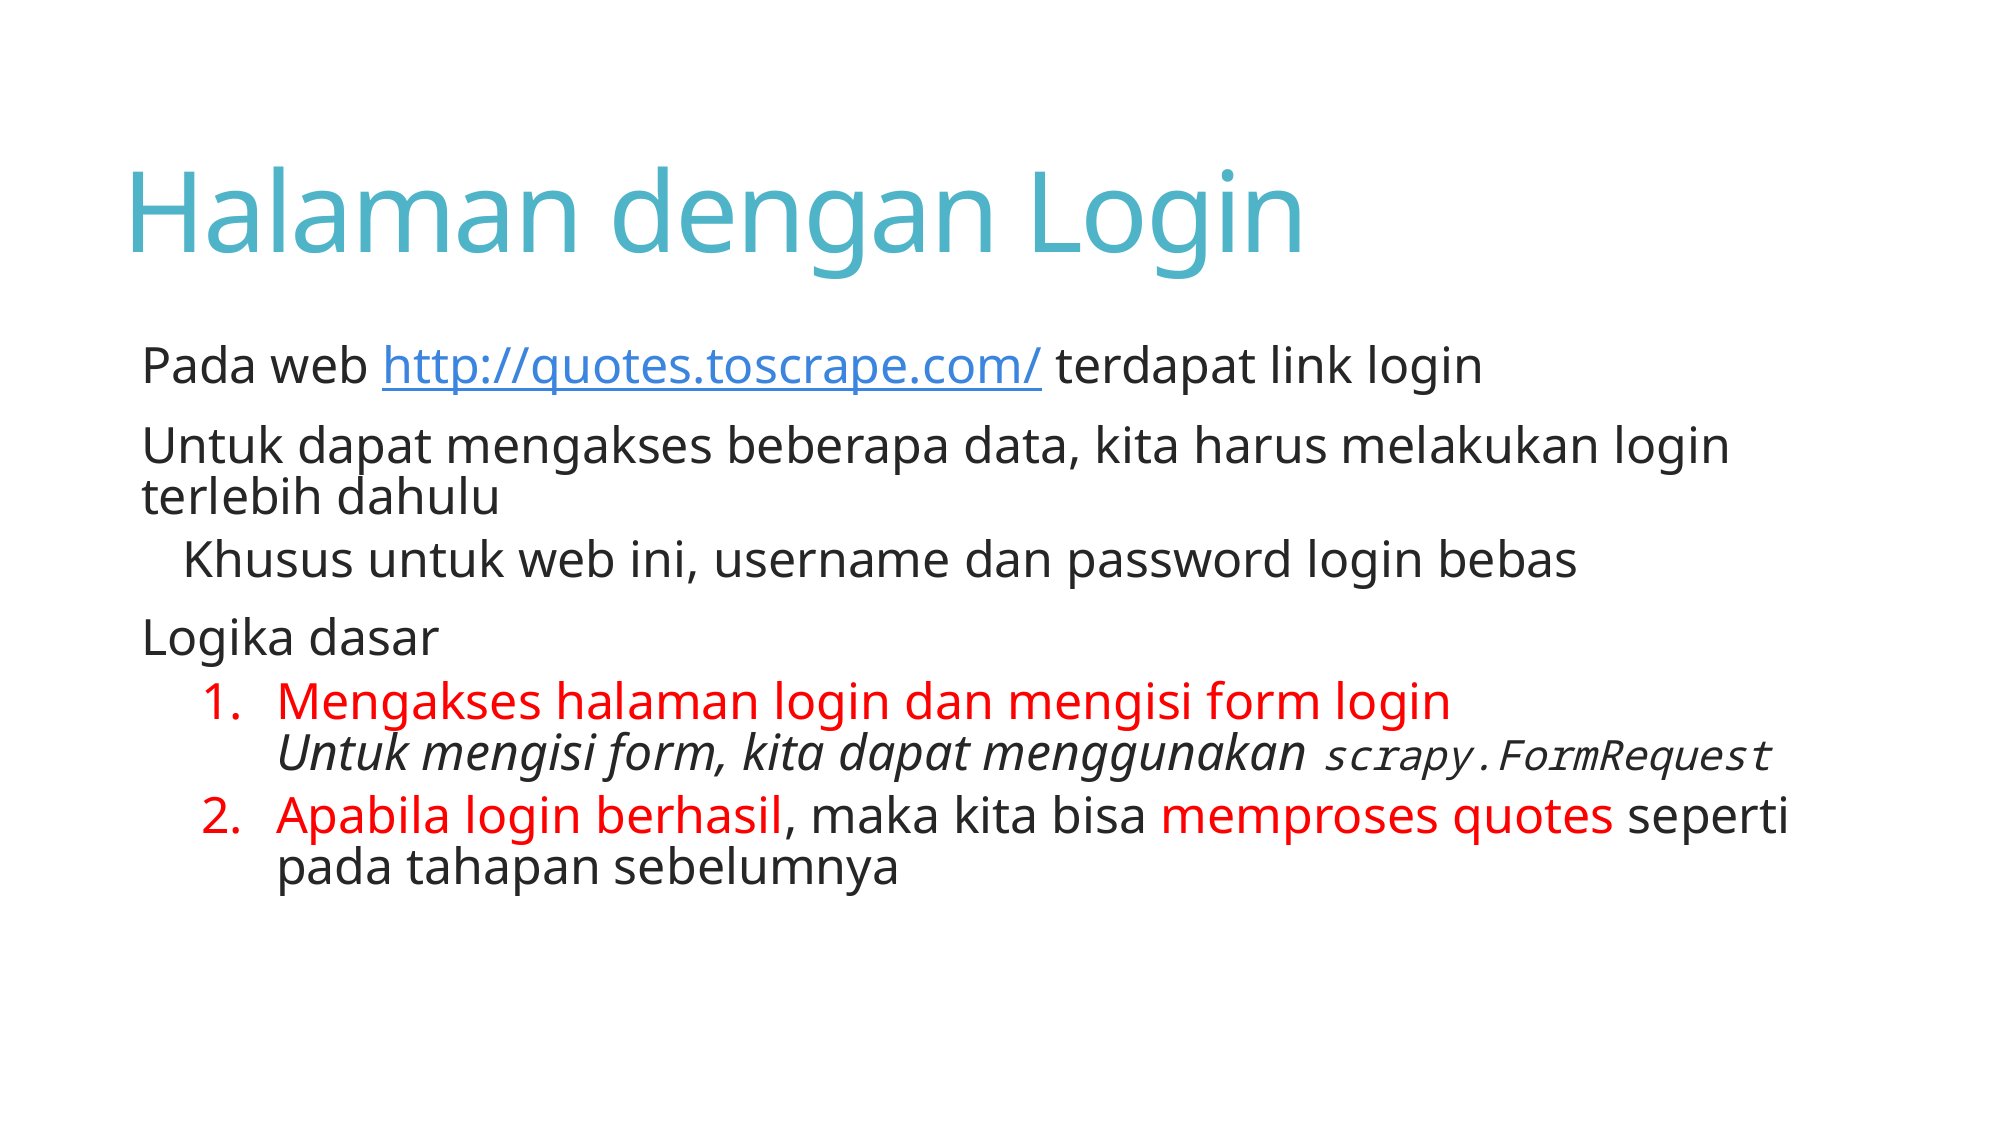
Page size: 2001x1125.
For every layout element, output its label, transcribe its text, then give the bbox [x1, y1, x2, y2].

list Pada web http://quotes.toscrape.com/ terdapat link login Untuk dapat mengakses beberapa data, kita harus melakukan login terlebih dahulu Khusus untuk web ini, username dan password login bebas Logika dasar Mengakses halaman login dan mengisi form login Untuk mengisi form, kita dapat menggunakan scrapy.FormRequest Apabila login berhasil, maka kita bisa memproses quotes seperti pada tahapan sebelumnya [111, 329, 1876, 948]
title Halaman dengan Login [107, 81, 1875, 354]
